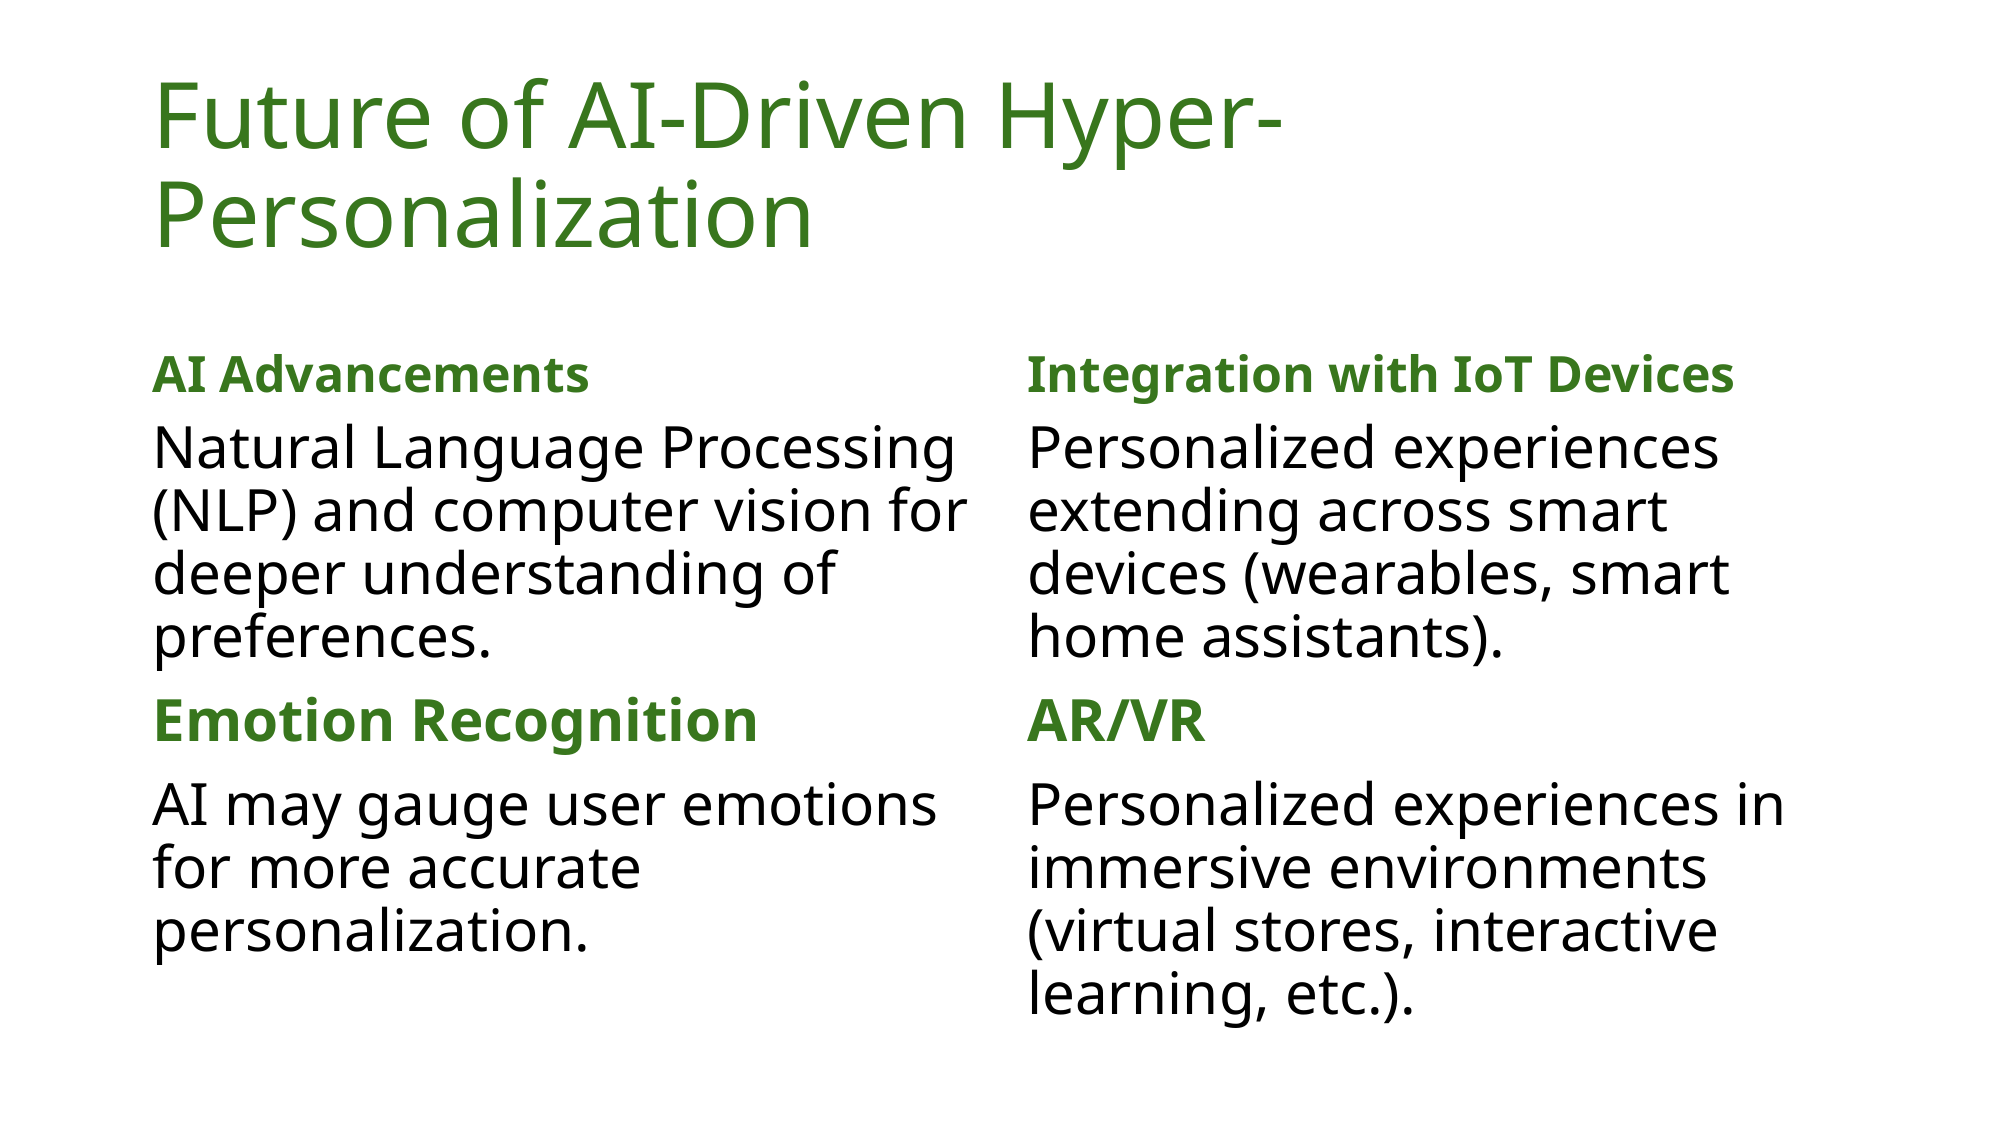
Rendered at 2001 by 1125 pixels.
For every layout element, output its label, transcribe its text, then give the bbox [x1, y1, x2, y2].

title Future of AI-Driven Hyper-Personalization [137, 59, 1863, 278]
list Personalized experiences extending across smart devices (wearables, smart home assistants). AR/VR Personalized experiences in immersive environments (virtual stores, interactive learning, etc.). [1012, 410, 1863, 1016]
list AI Advancements [137, 275, 984, 410]
list Integration with IoT Devices [1012, 275, 1863, 410]
list Natural Language Processing (NLP) and computer vision for deeper understanding of preferences. Emotion Recognition AI may gauge user emotions for more accurate personalization. [137, 410, 984, 1016]
